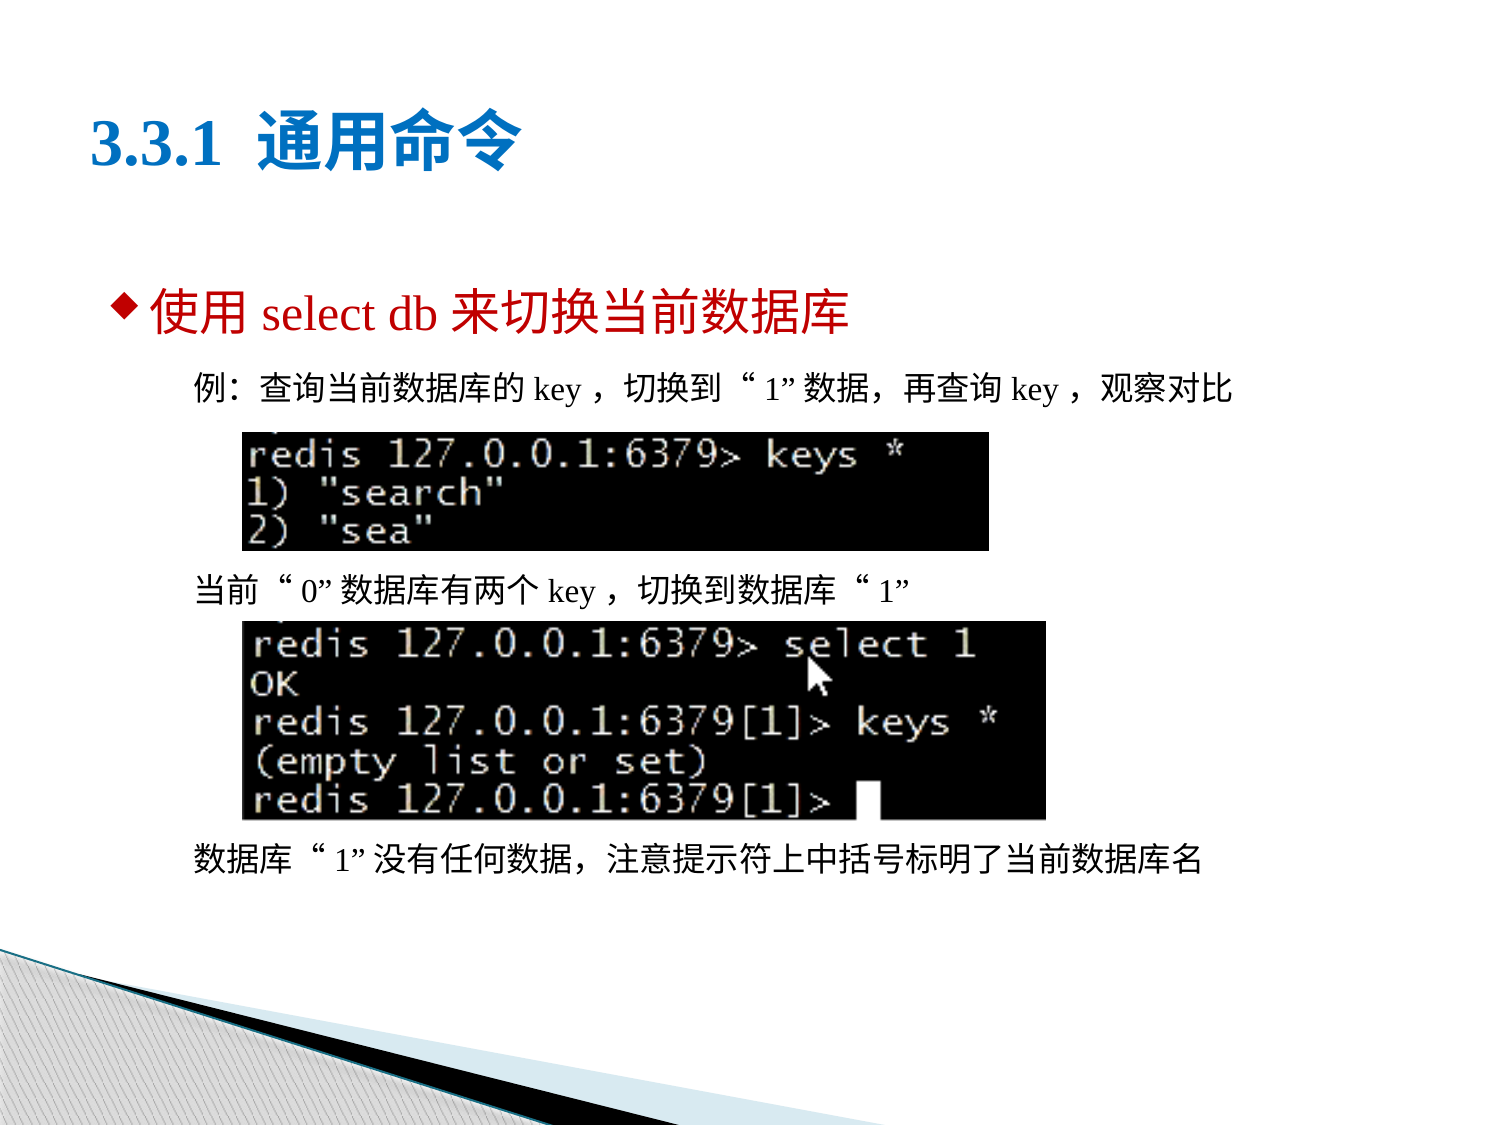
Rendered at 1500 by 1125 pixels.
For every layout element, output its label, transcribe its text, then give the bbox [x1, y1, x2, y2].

title 3.3.1 通用命令 [75, 45, 916, 233]
picture [241, 621, 1046, 823]
picture [241, 432, 989, 551]
list 使用select db来切换当前数据库 例：查询当前数据库的key，切换到“1”数据，再查询key，观察对比 当前“0”数据库有两个key，切换到数据库“1” 数据库“1”没有任何数据，注意提示符上中括号标明了当前数据库名 [75, 243, 1425, 986]
